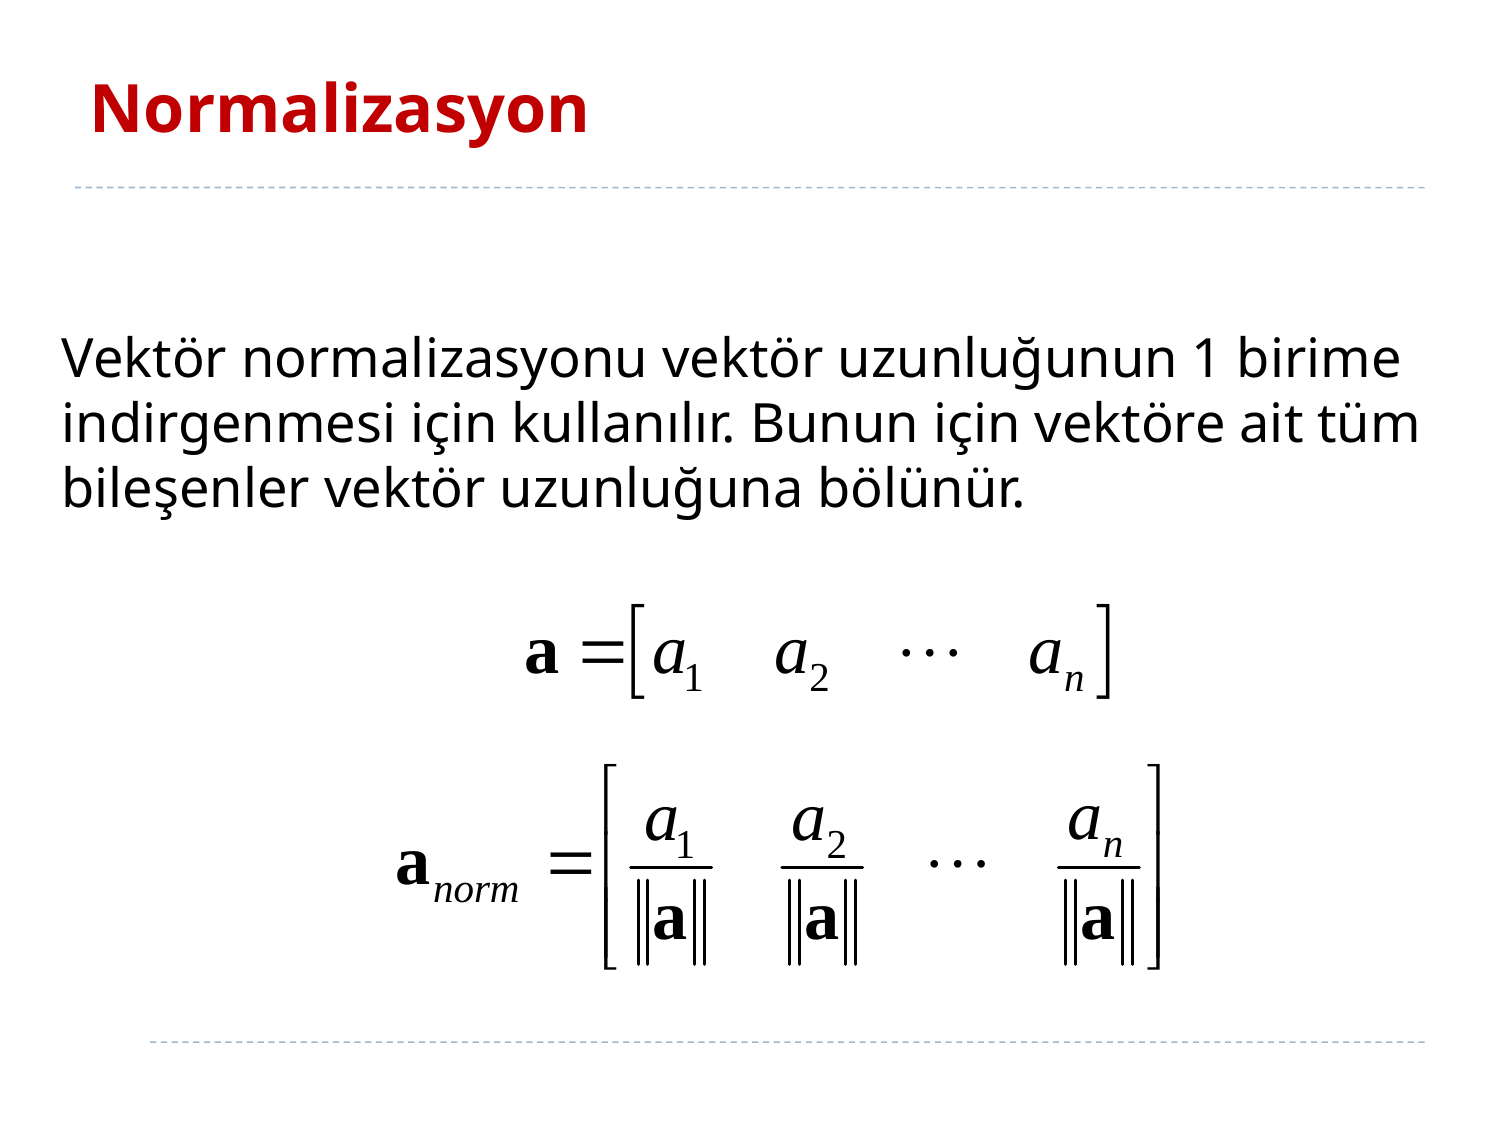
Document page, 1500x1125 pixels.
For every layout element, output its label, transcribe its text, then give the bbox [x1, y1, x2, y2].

text_box Vektör normalizasyonu vektör uzunluğunun 1 birime indirgenmesi için kullanılır. Bunun için vektöre ait tüm bileşenler vektör uzunluğuna bölünür. [46, 316, 1454, 526]
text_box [515, 597, 1126, 715]
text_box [386, 749, 1184, 985]
title Normalizasyon [75, 24, 1425, 188]
